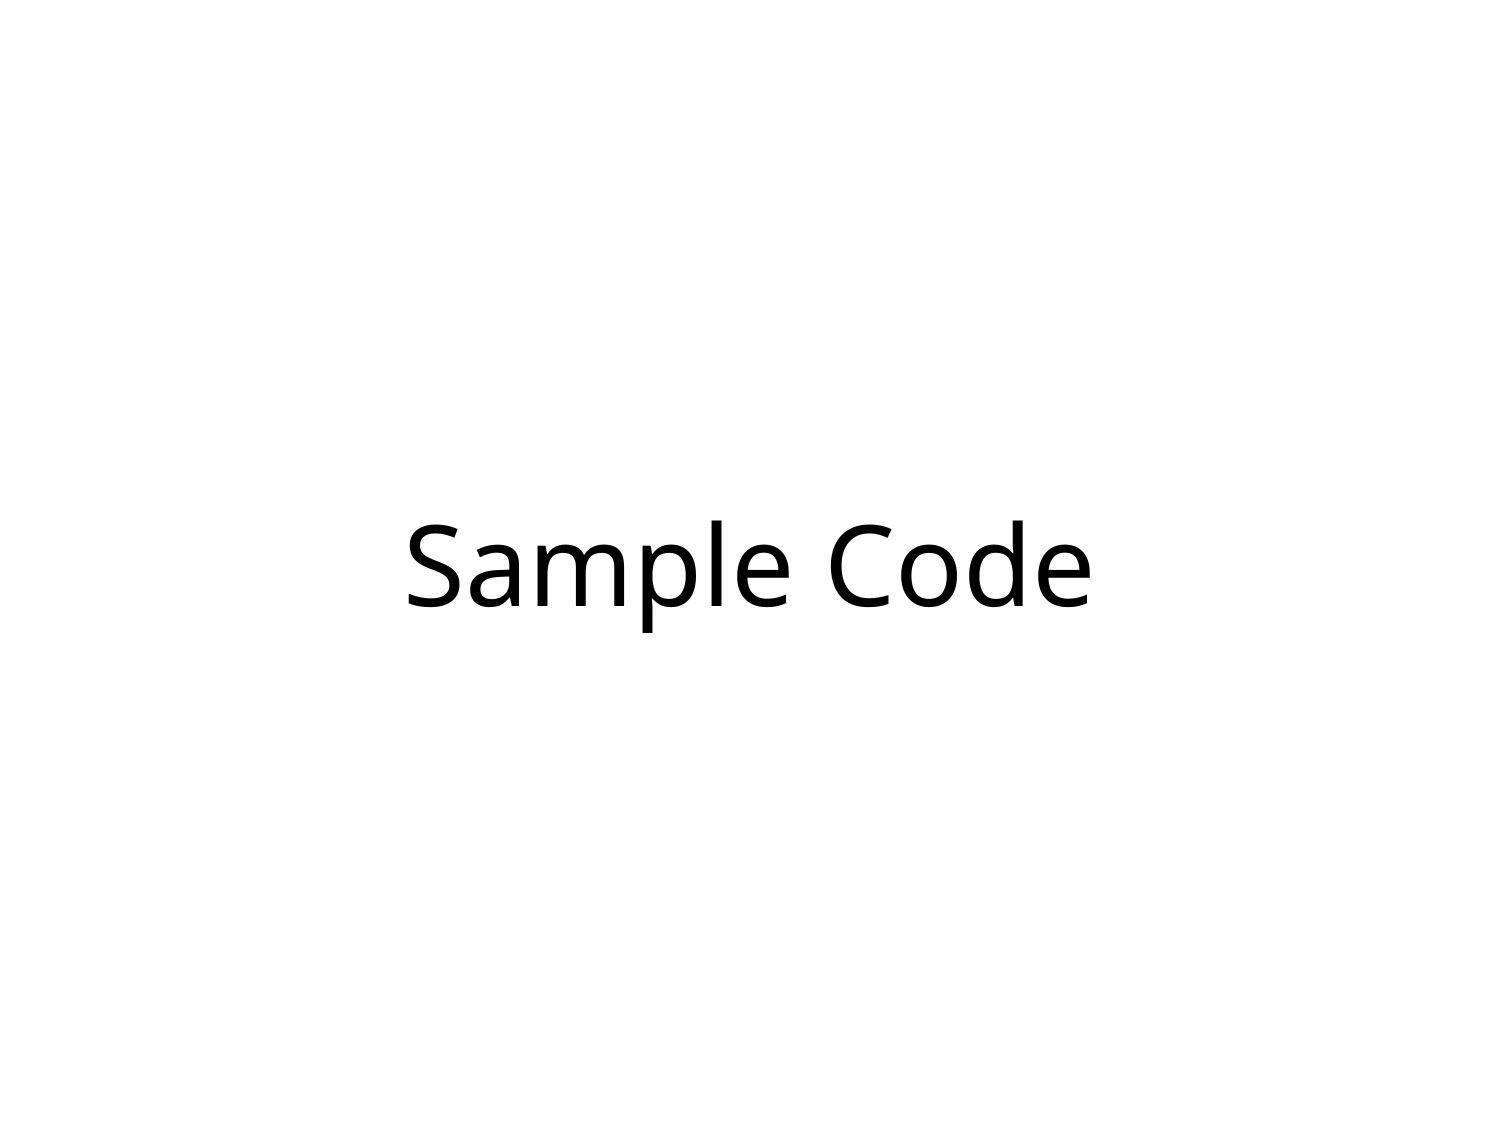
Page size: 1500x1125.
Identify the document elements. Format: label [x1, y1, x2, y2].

text_box [388, 486, 1112, 637]
